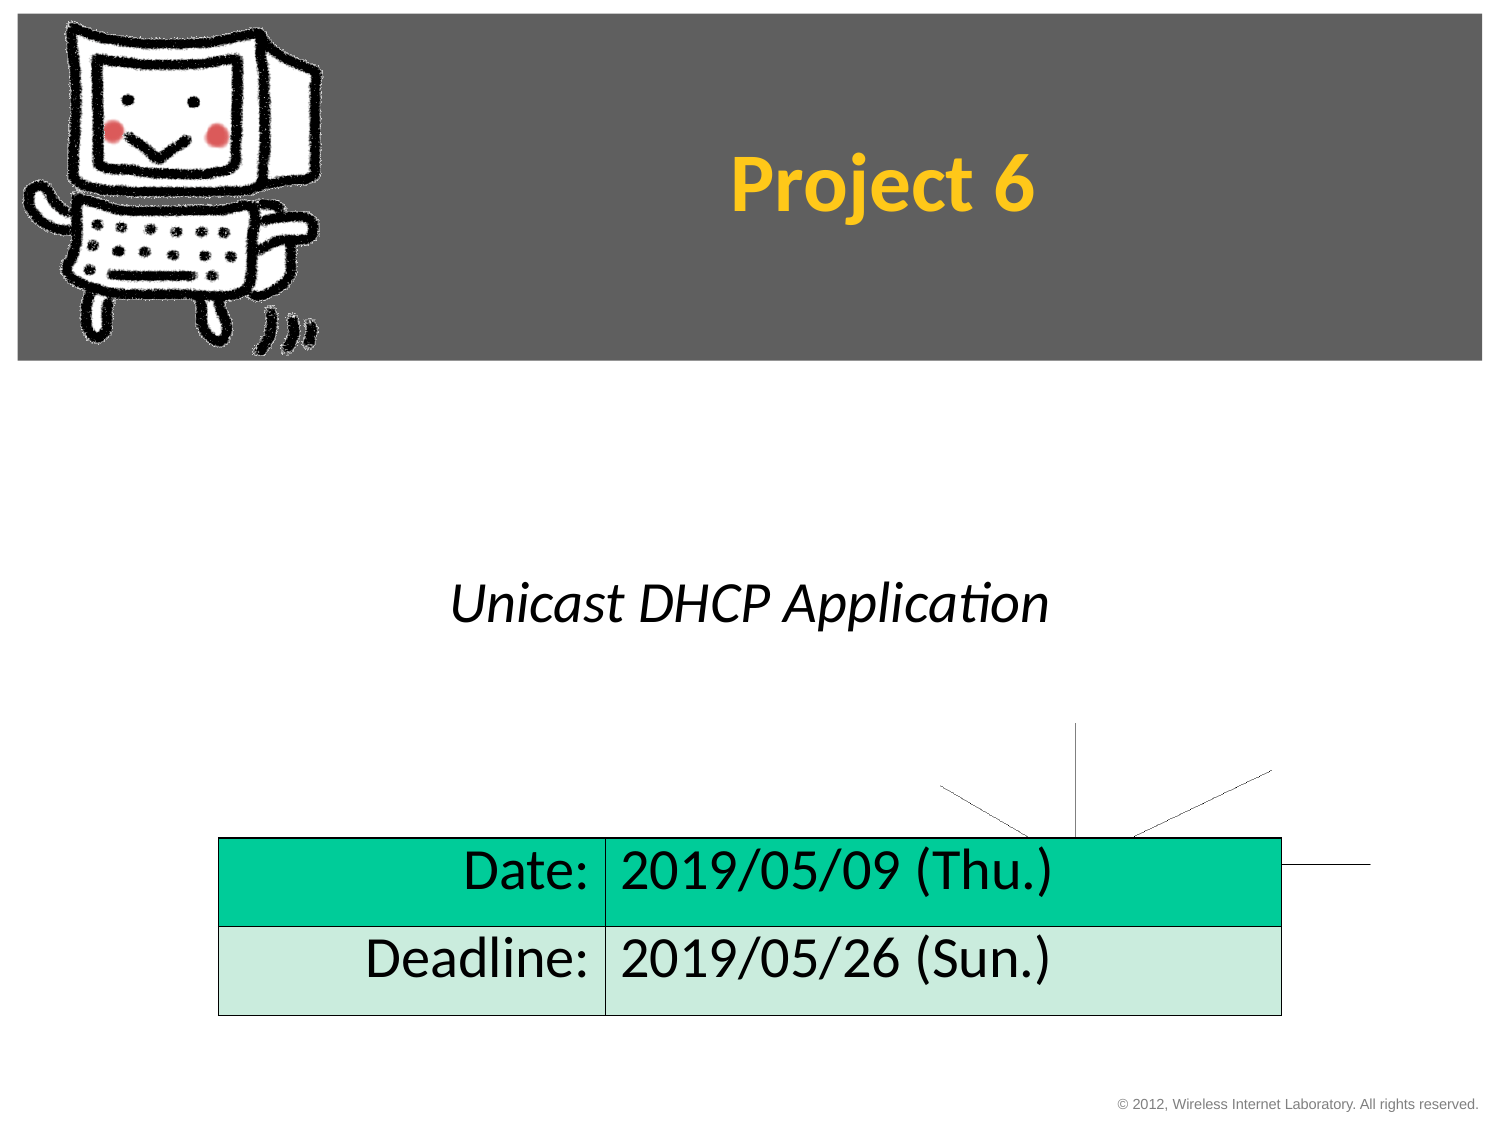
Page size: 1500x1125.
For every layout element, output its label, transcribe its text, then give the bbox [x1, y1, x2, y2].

picture [679, 673, 1471, 1055]
title Project 6 [339, 84, 1427, 272]
subtitle Unicast DHCP Application [225, 411, 1275, 787]
table_header 2019/05/09 (Thu.) [606, 839, 1281, 926]
table_cell 2019/05/26 (Sun.) [606, 927, 1281, 1015]
picture [20, 20, 332, 356]
table_cell Deadline: [219, 927, 605, 1015]
table_header Date: [219, 839, 605, 926]
